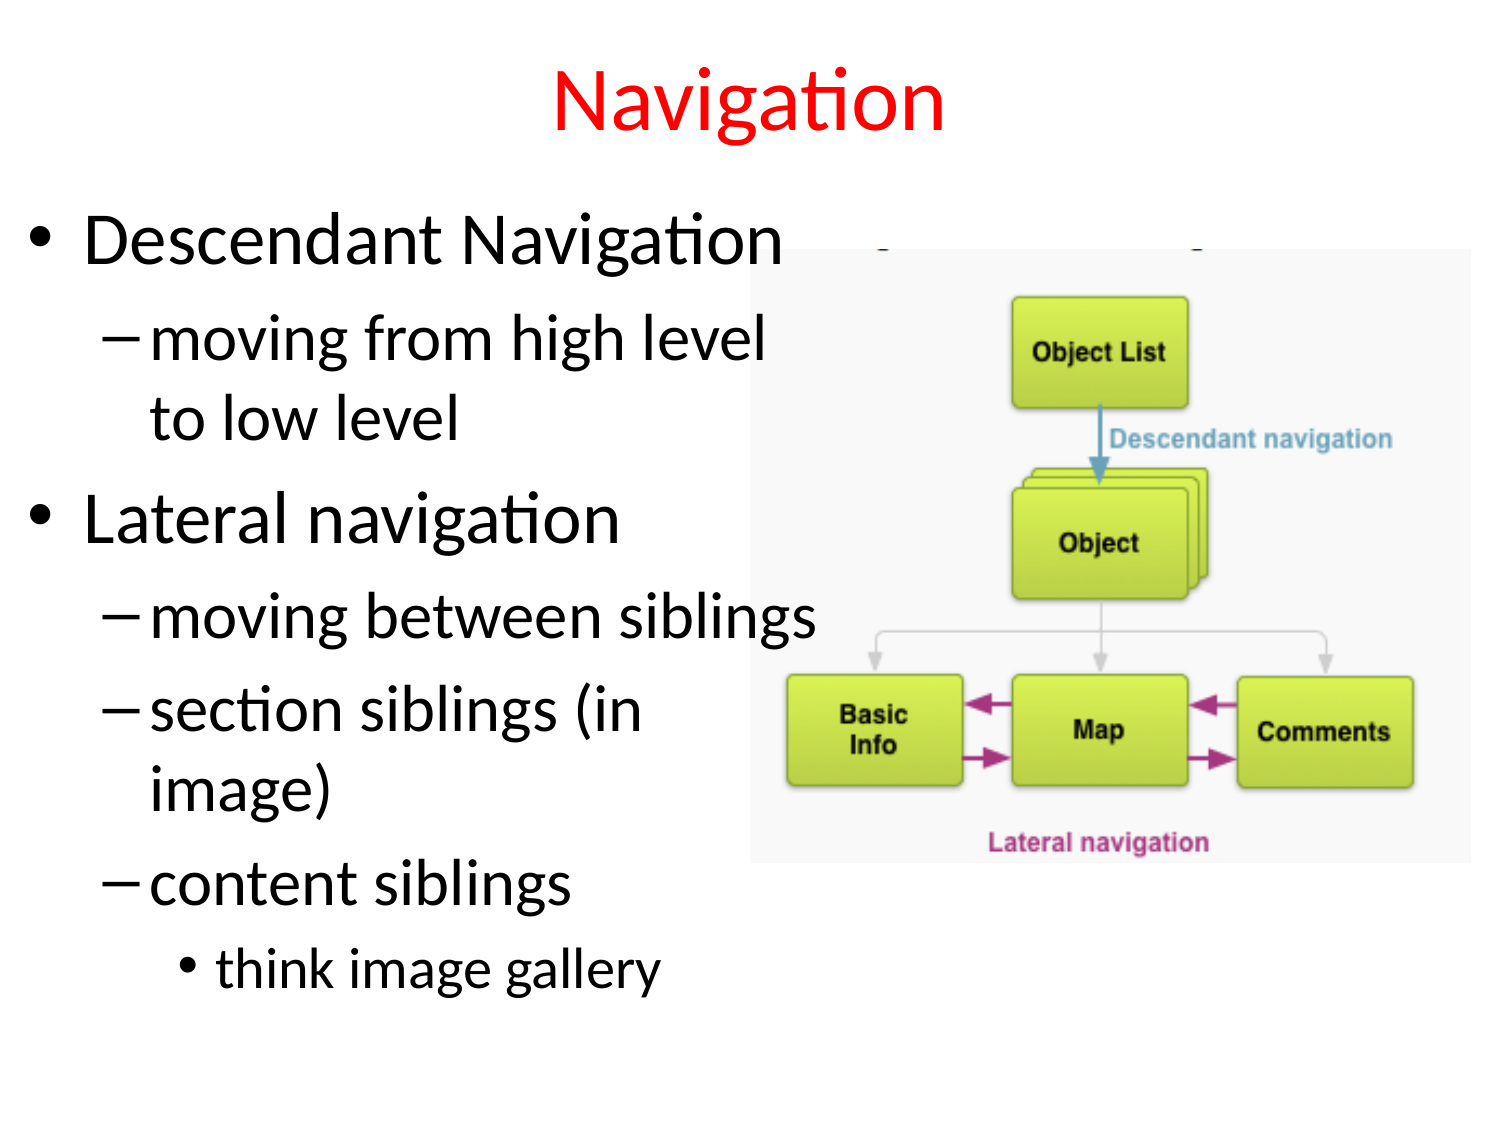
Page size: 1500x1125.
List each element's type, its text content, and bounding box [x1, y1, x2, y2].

list Descendant Navigation moving from high level to low level Lateral navigation moving between siblings section siblings (in image) content siblings think image gallery [12, 182, 850, 1038]
picture [749, 249, 1471, 863]
title Navigation [75, 0, 1425, 188]
